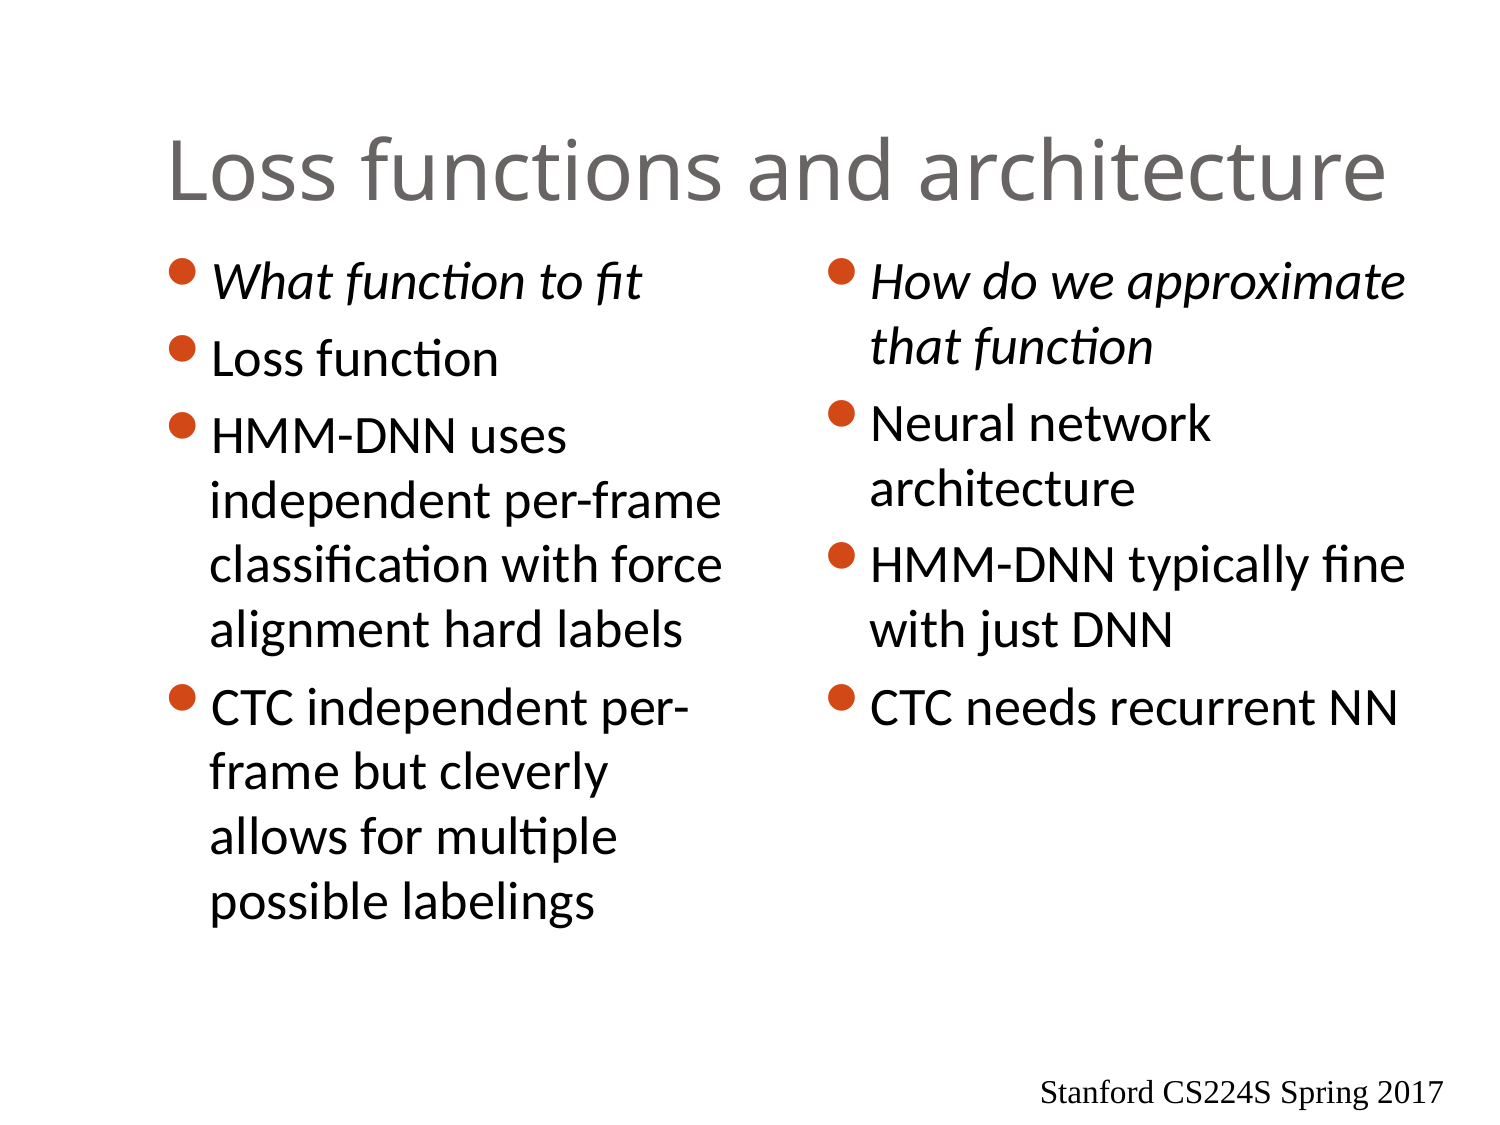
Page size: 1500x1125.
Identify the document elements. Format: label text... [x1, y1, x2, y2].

title Loss functions and architecture [149, 44, 1426, 233]
list How do we approximate that function Neural network architecture HMM-DNN typically fine with just DNN CTC needs recurrent NN [809, 237, 1425, 988]
list What function to fit Loss function HMM-DNN uses independent per-frame classification with force alignment hard labels CTC independent per-frame but cleverly allows for multiple possible labelings [149, 237, 766, 988]
